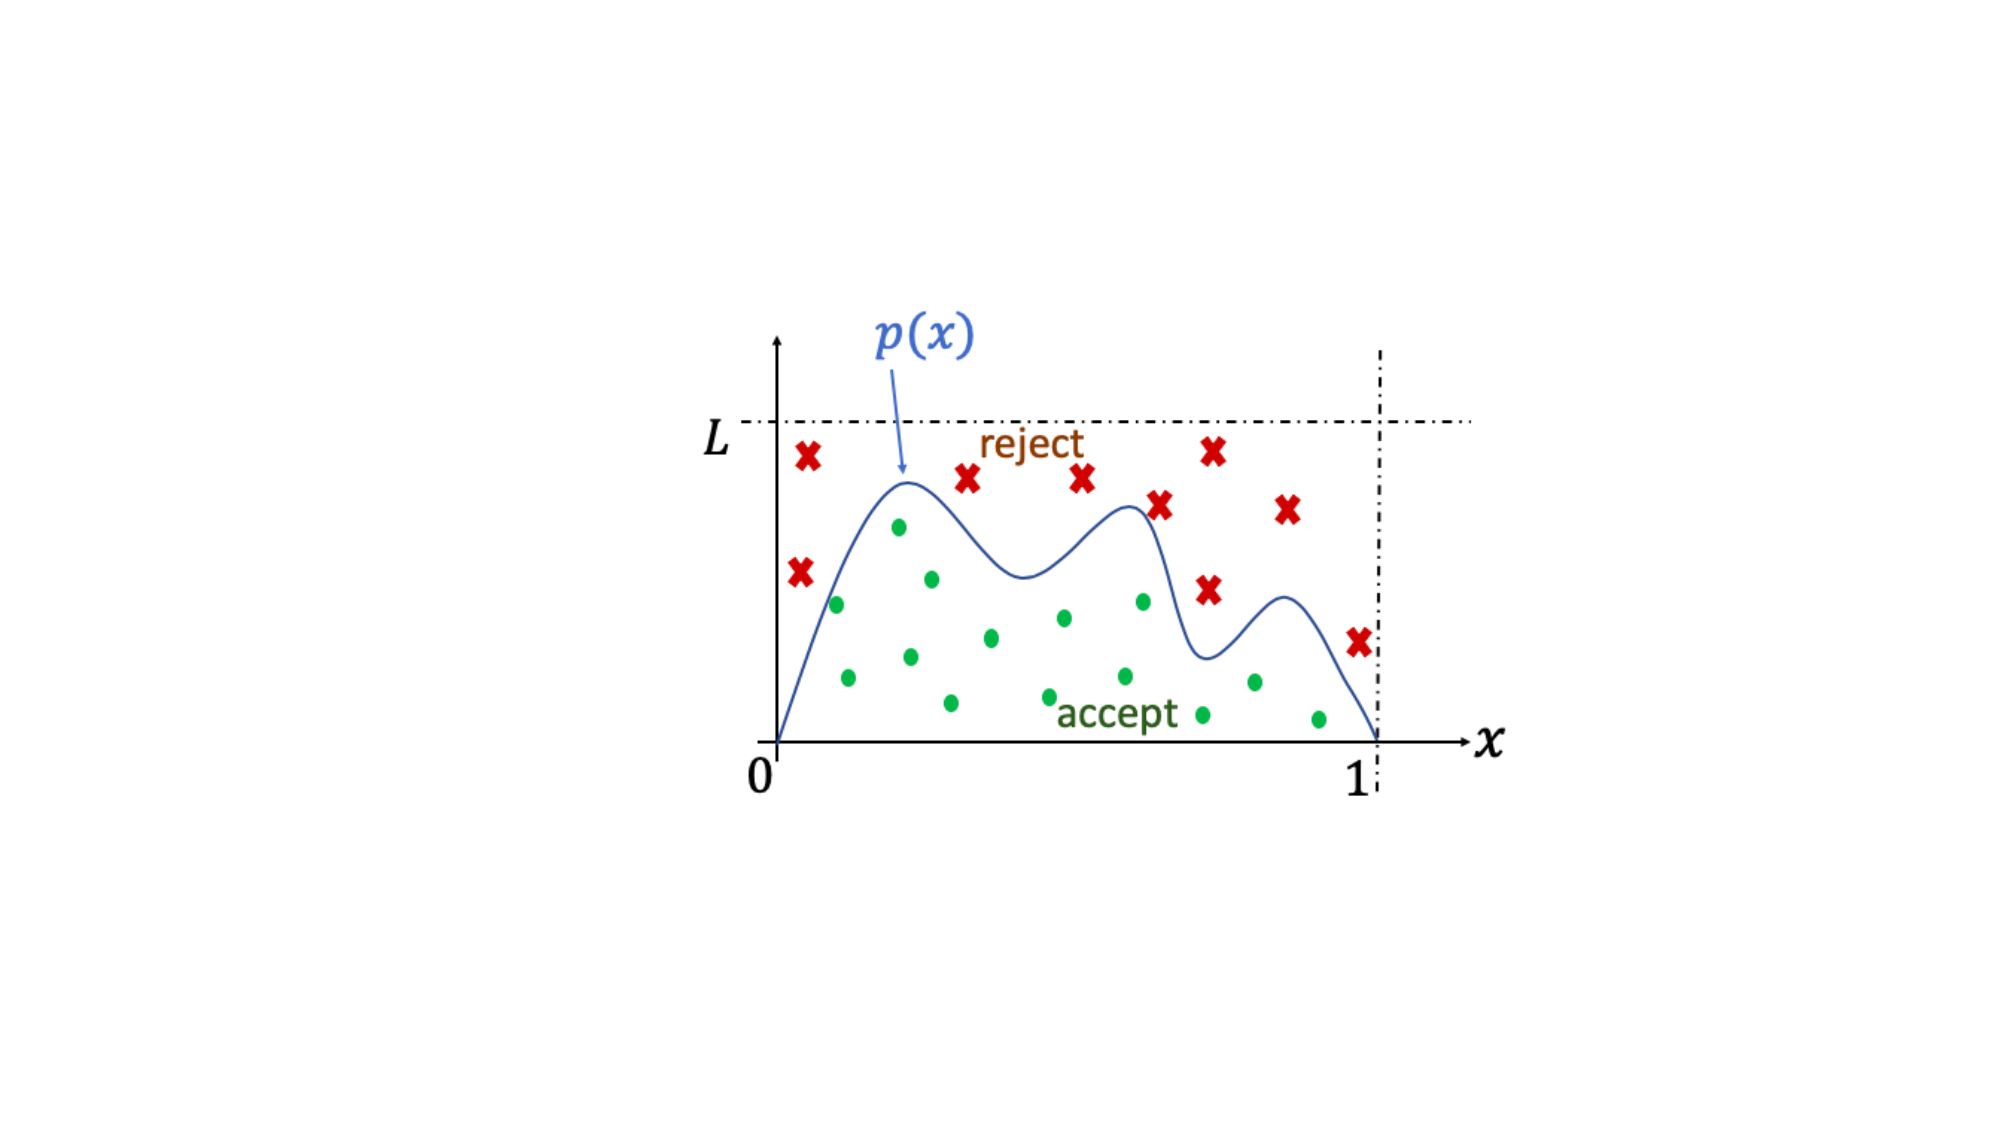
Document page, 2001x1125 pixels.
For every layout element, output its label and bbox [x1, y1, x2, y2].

picture [663, 270, 1562, 855]
